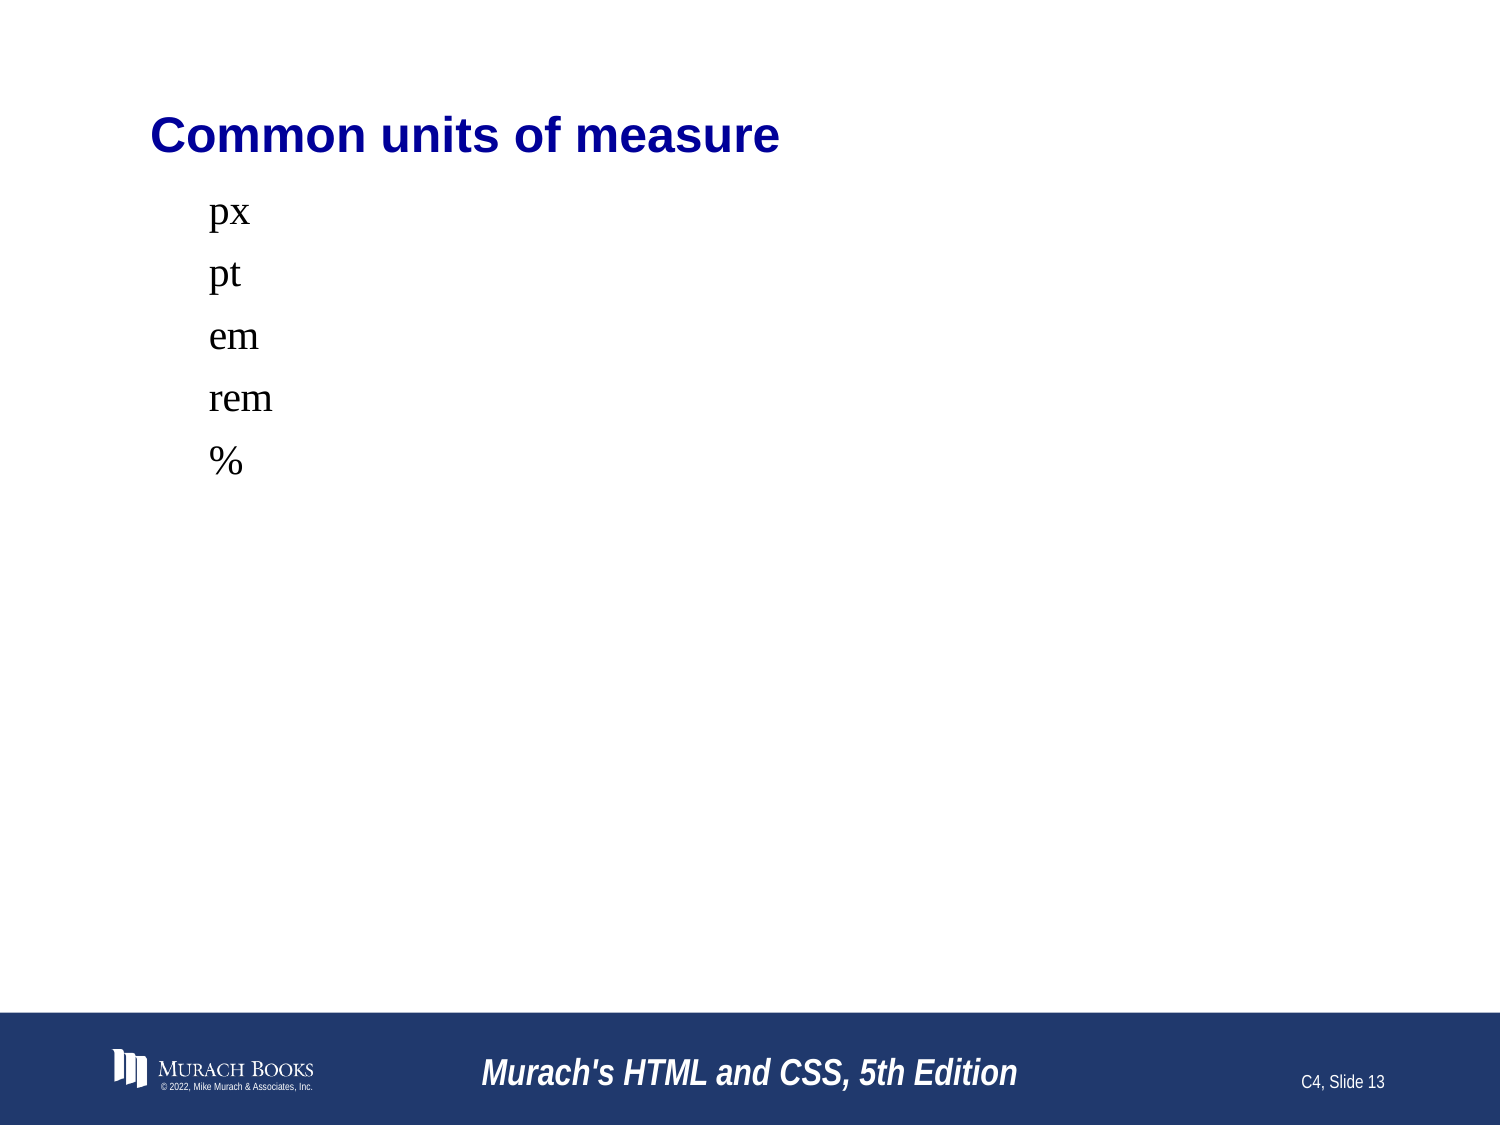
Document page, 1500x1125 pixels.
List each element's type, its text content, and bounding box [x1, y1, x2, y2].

slide_number C4, Slide 13 [1087, 1025, 1400, 1100]
title Common units of measure [150, 102, 1350, 164]
slide_number Murach's HTML and CSS, 5th Edition [463, 1025, 1050, 1100]
list px pt em rem % [137, 174, 1350, 975]
footer © 2022, Mike Murach & Associates, Inc. [12, 1025, 463, 1100]
